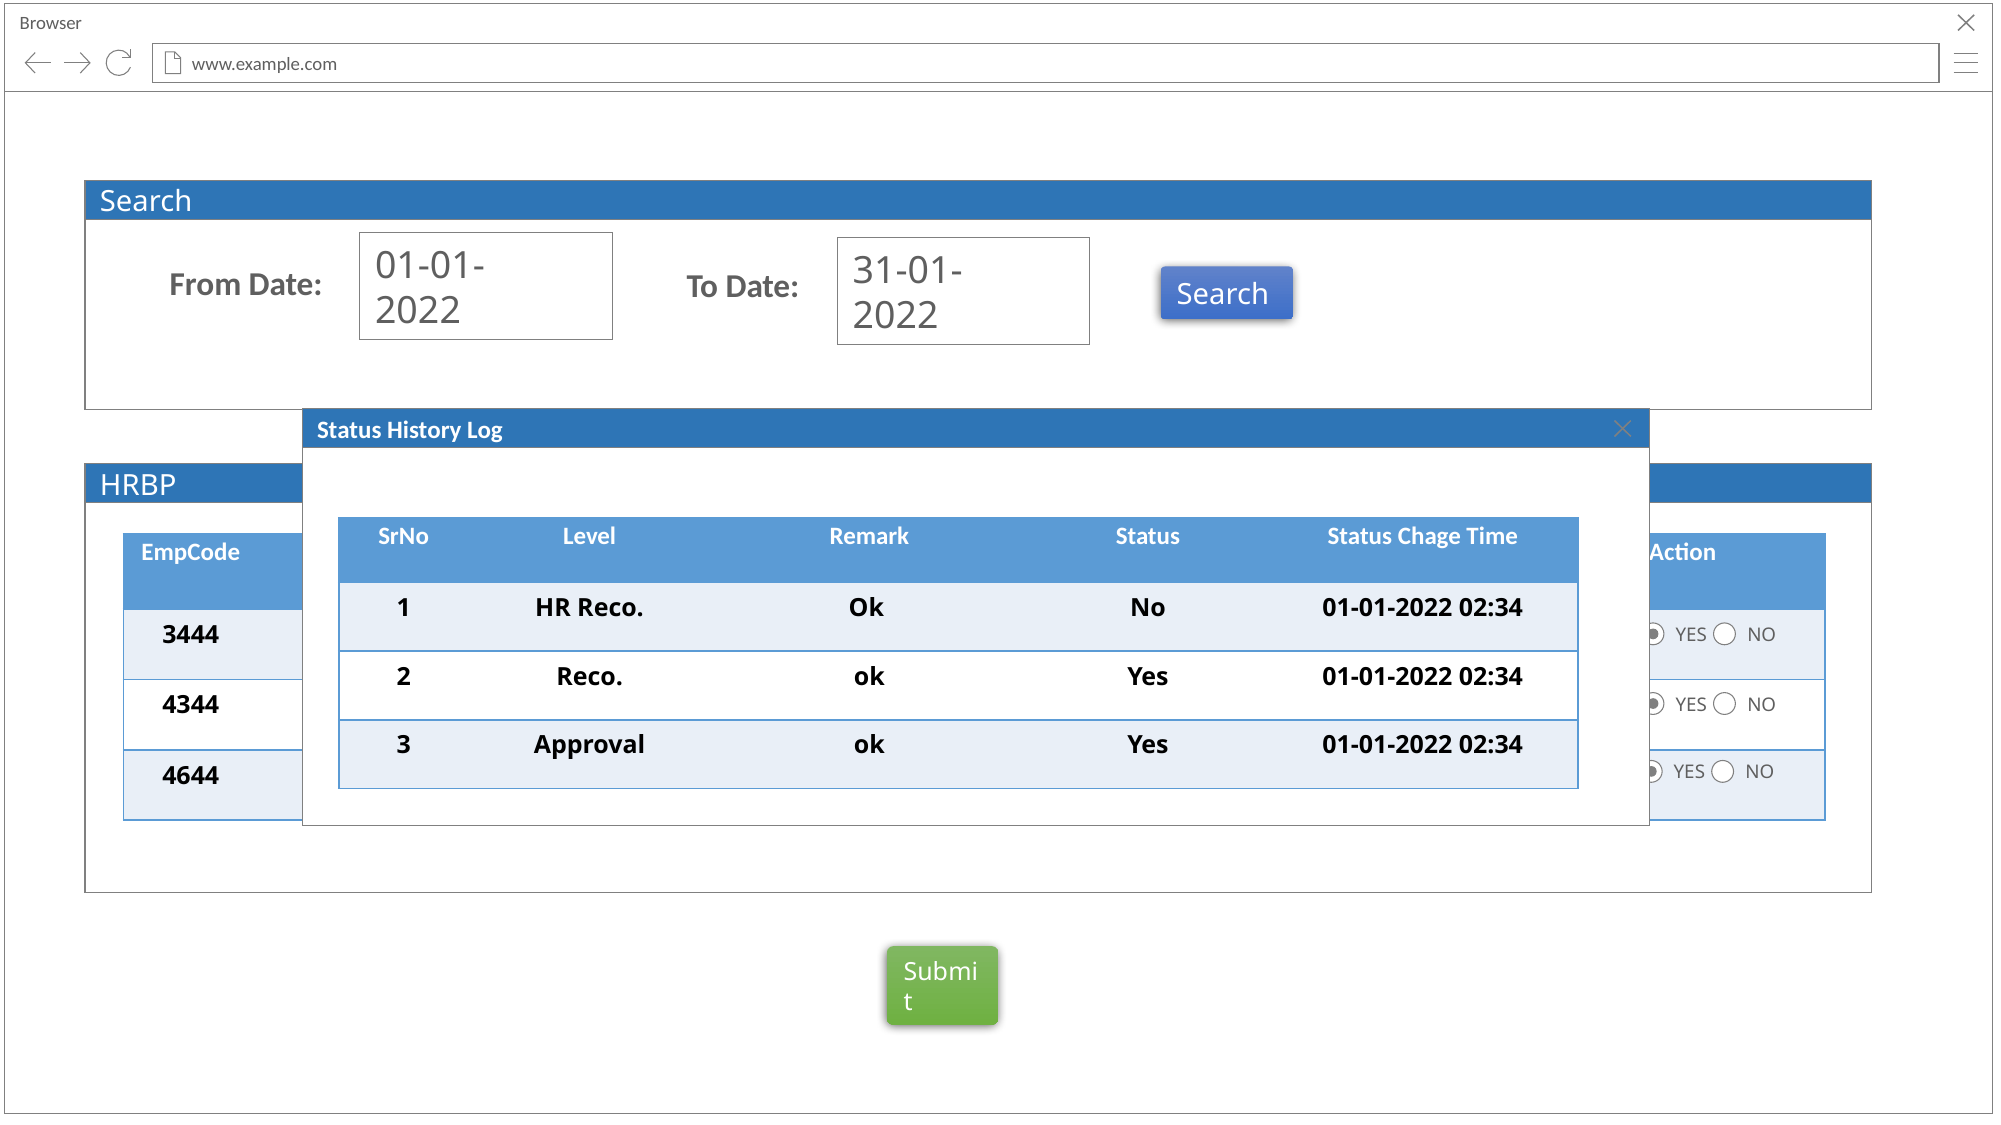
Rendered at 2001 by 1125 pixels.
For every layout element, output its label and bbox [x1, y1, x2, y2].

text_box [1650, 616, 1713, 652]
text_box [84, 463, 1872, 893]
text_box [1711, 753, 1787, 789]
text_box [84, 180, 1872, 410]
text_box [1713, 616, 1789, 652]
text_box [302, 408, 1650, 826]
text_box [1713, 686, 1789, 721]
text_box [1650, 686, 1713, 721]
text_box [1650, 753, 1711, 789]
text_box [4, 3, 1993, 1114]
